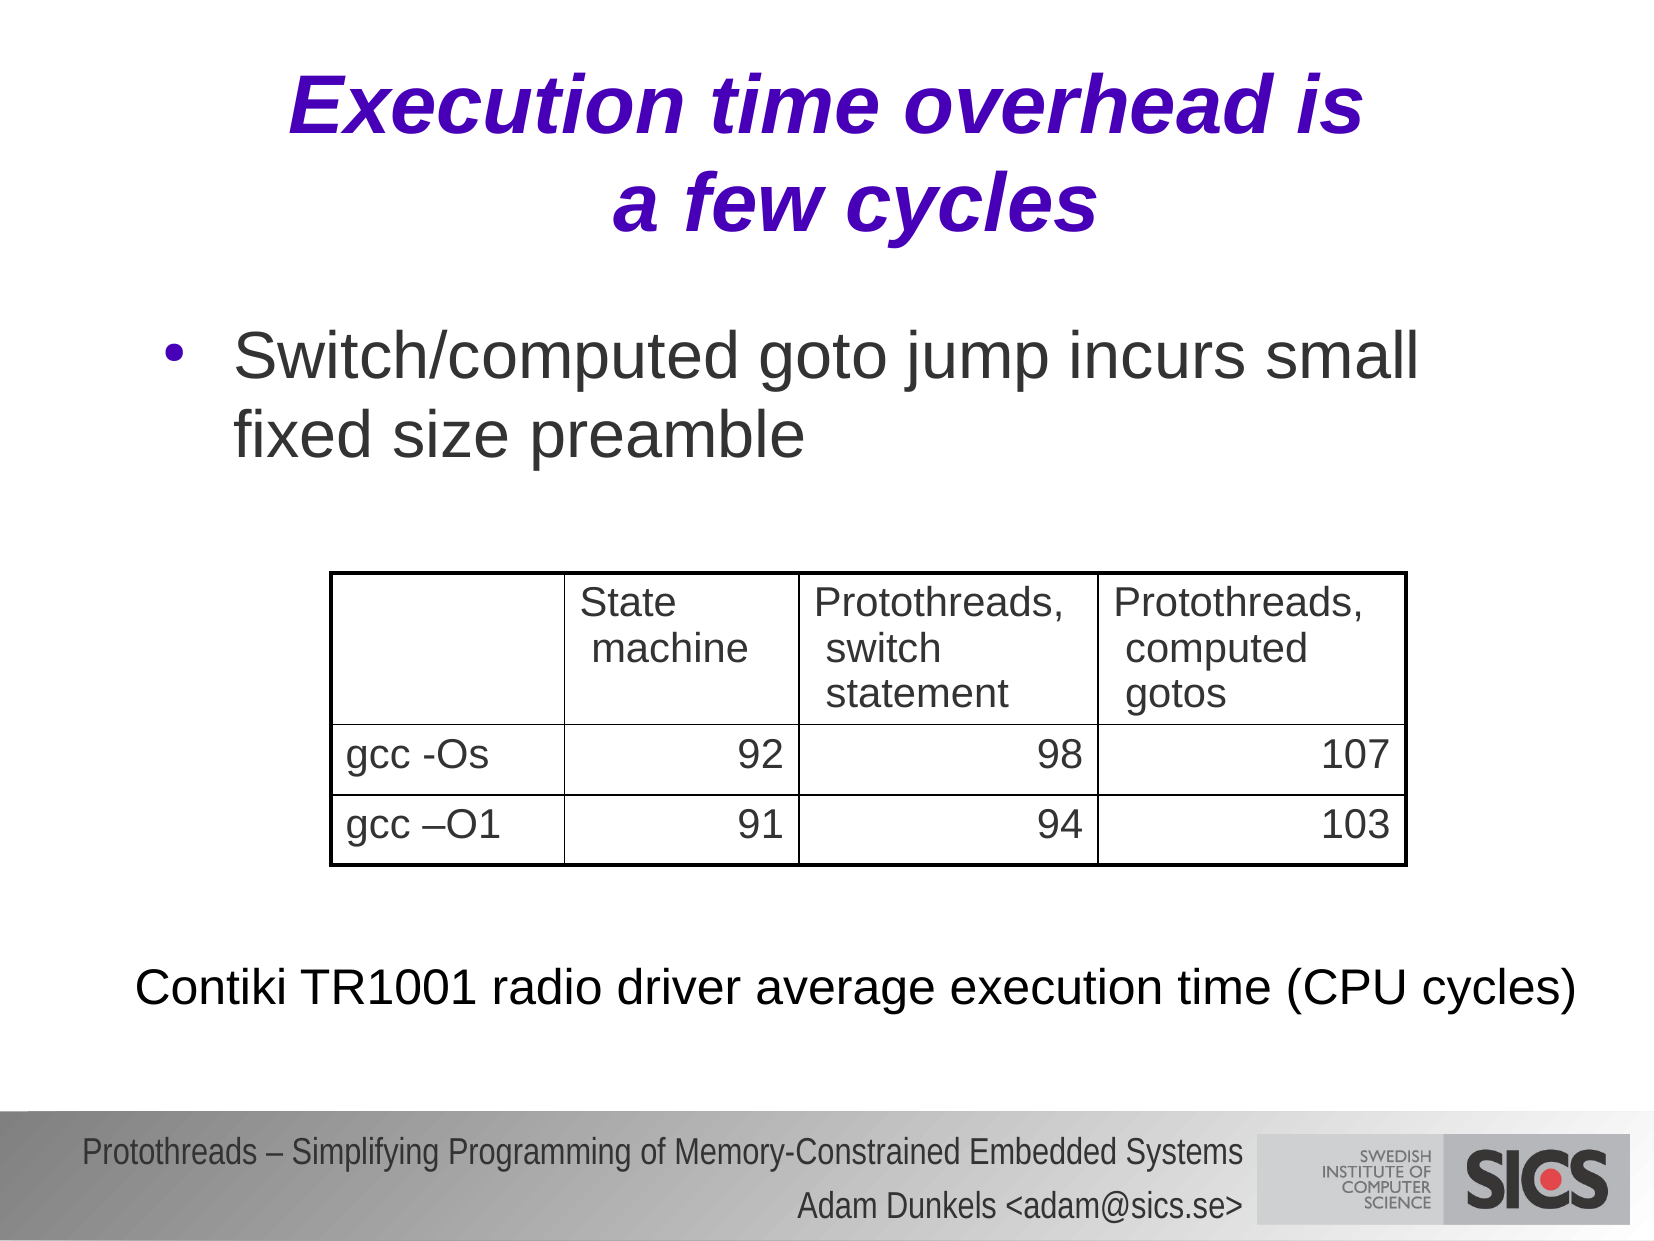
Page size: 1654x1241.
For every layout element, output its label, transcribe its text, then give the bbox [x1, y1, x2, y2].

picture [1257, 1134, 1630, 1225]
text_box Contiki TR1001 radio driver average execution time (CPU cycles) [119, 950, 150, 1024]
text_box Switch/computed goto jump incurs small fixed size preamble [150, 316, 1532, 1098]
text_box Contiki TR1001 radio driver average execution time (CPU cycles) [1532, 950, 1593, 1024]
title Execution time overhead is a few cycles [121, 49, 1534, 257]
